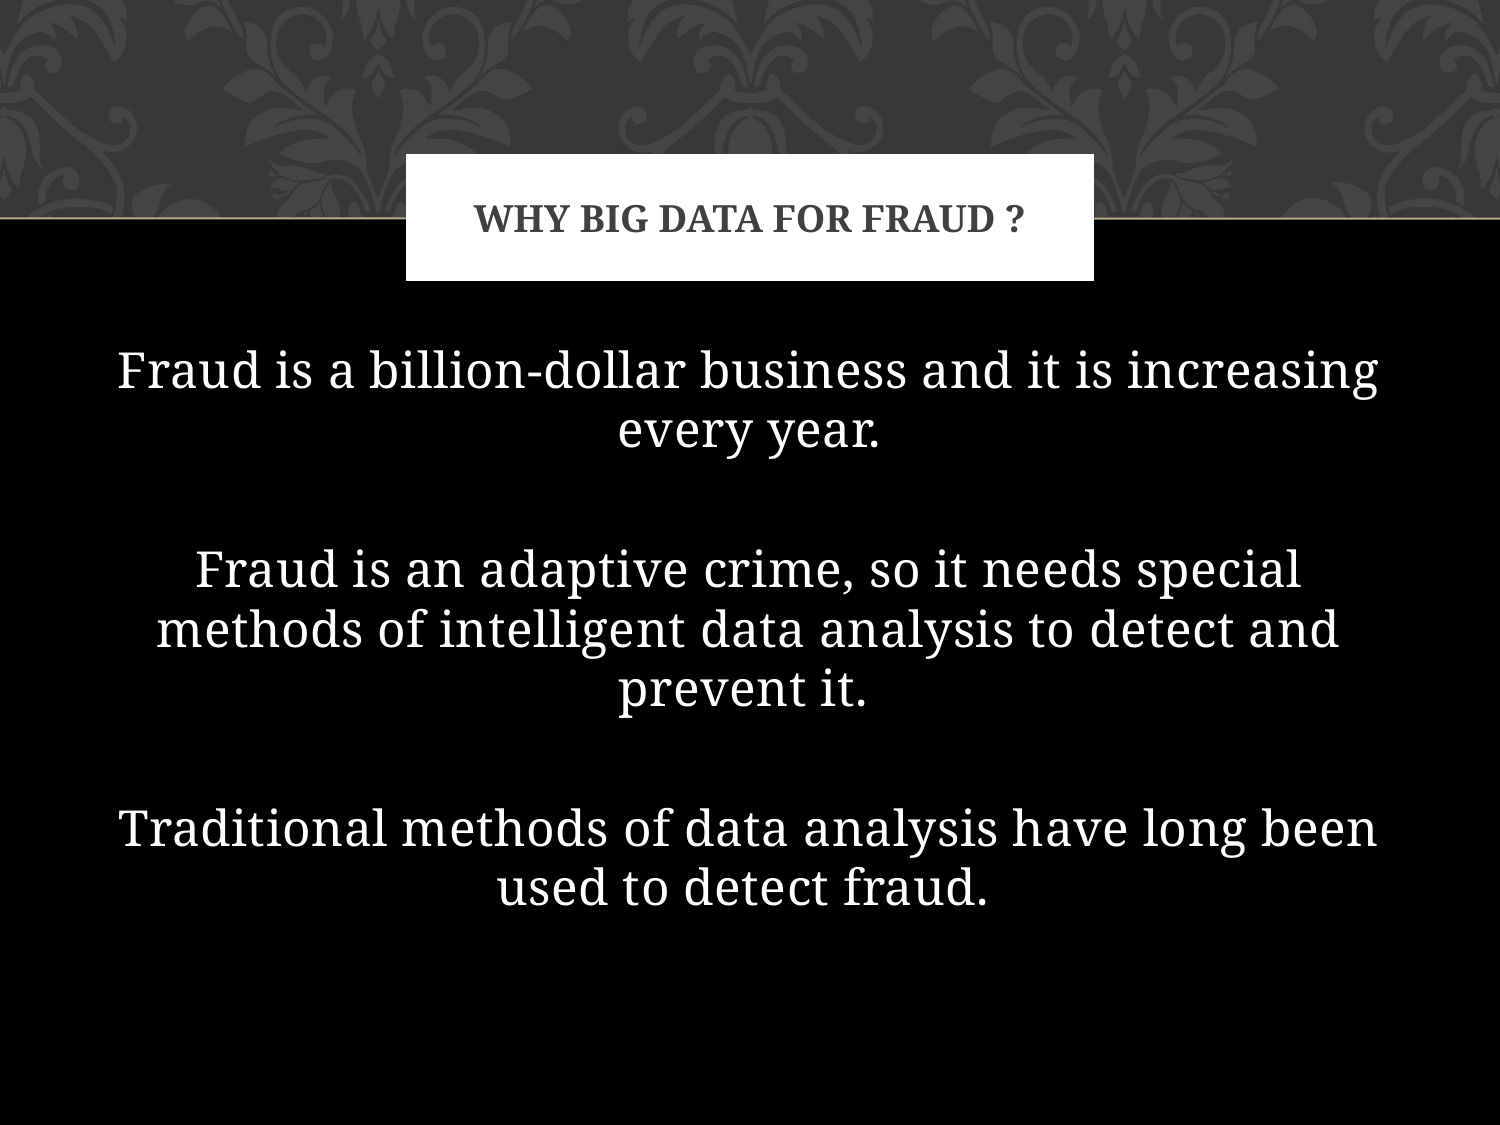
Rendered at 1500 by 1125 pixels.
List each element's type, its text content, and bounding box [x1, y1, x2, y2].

list Fraud is a billion-dollar business and it is increasing every year. Fraud is an adaptive crime, so it needs special methods of intelligent data analysis to detect and prevent it. Traditional methods of data analysis have long been used to detect fraud. [75, 331, 1425, 1000]
title Why Big Data for Fraud ? [406, 154, 1094, 281]
